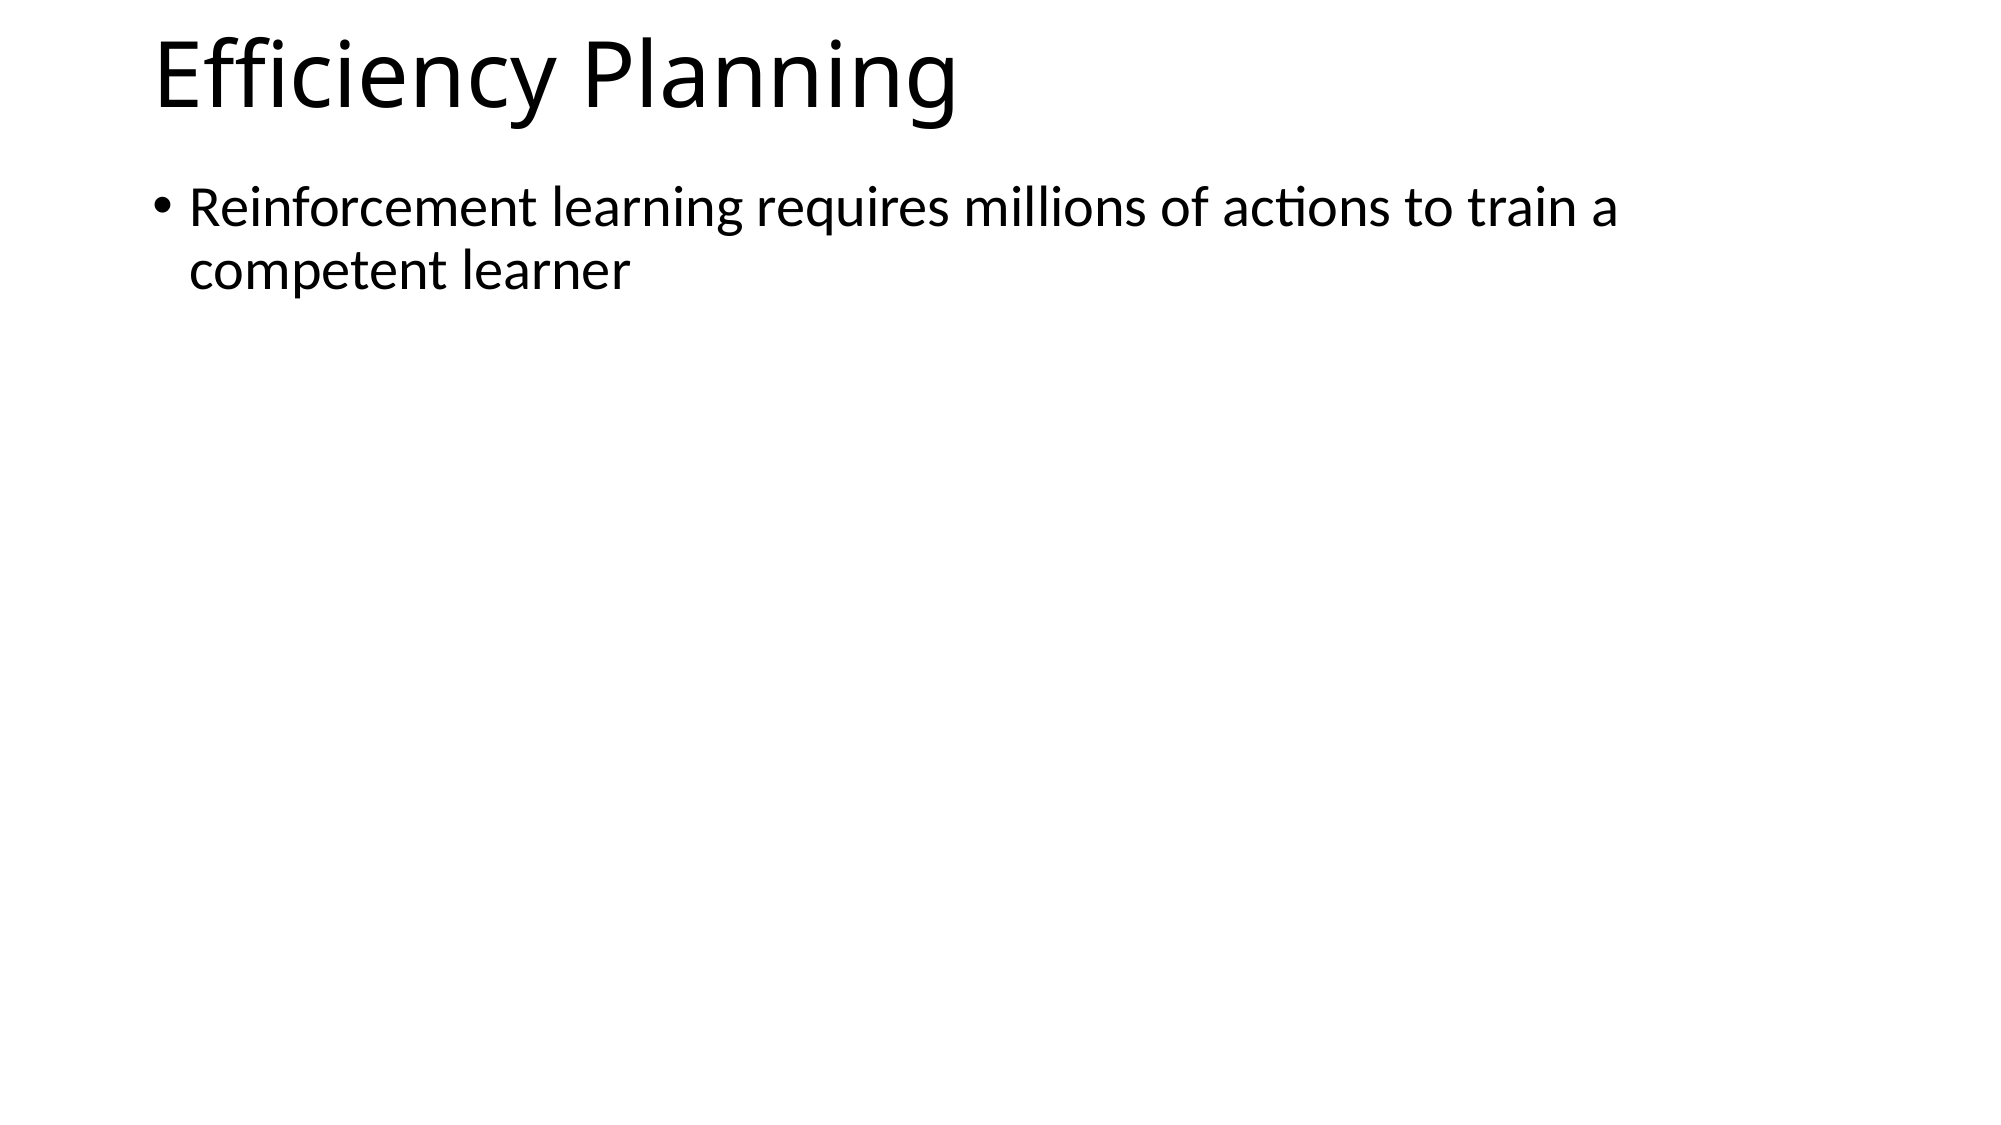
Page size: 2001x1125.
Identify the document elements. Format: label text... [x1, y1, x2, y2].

text_box Reinforcement learning requires millions of actions to train a competent learner [137, 168, 1863, 1014]
text_box Efficiency Planning [137, 13, 1863, 143]
